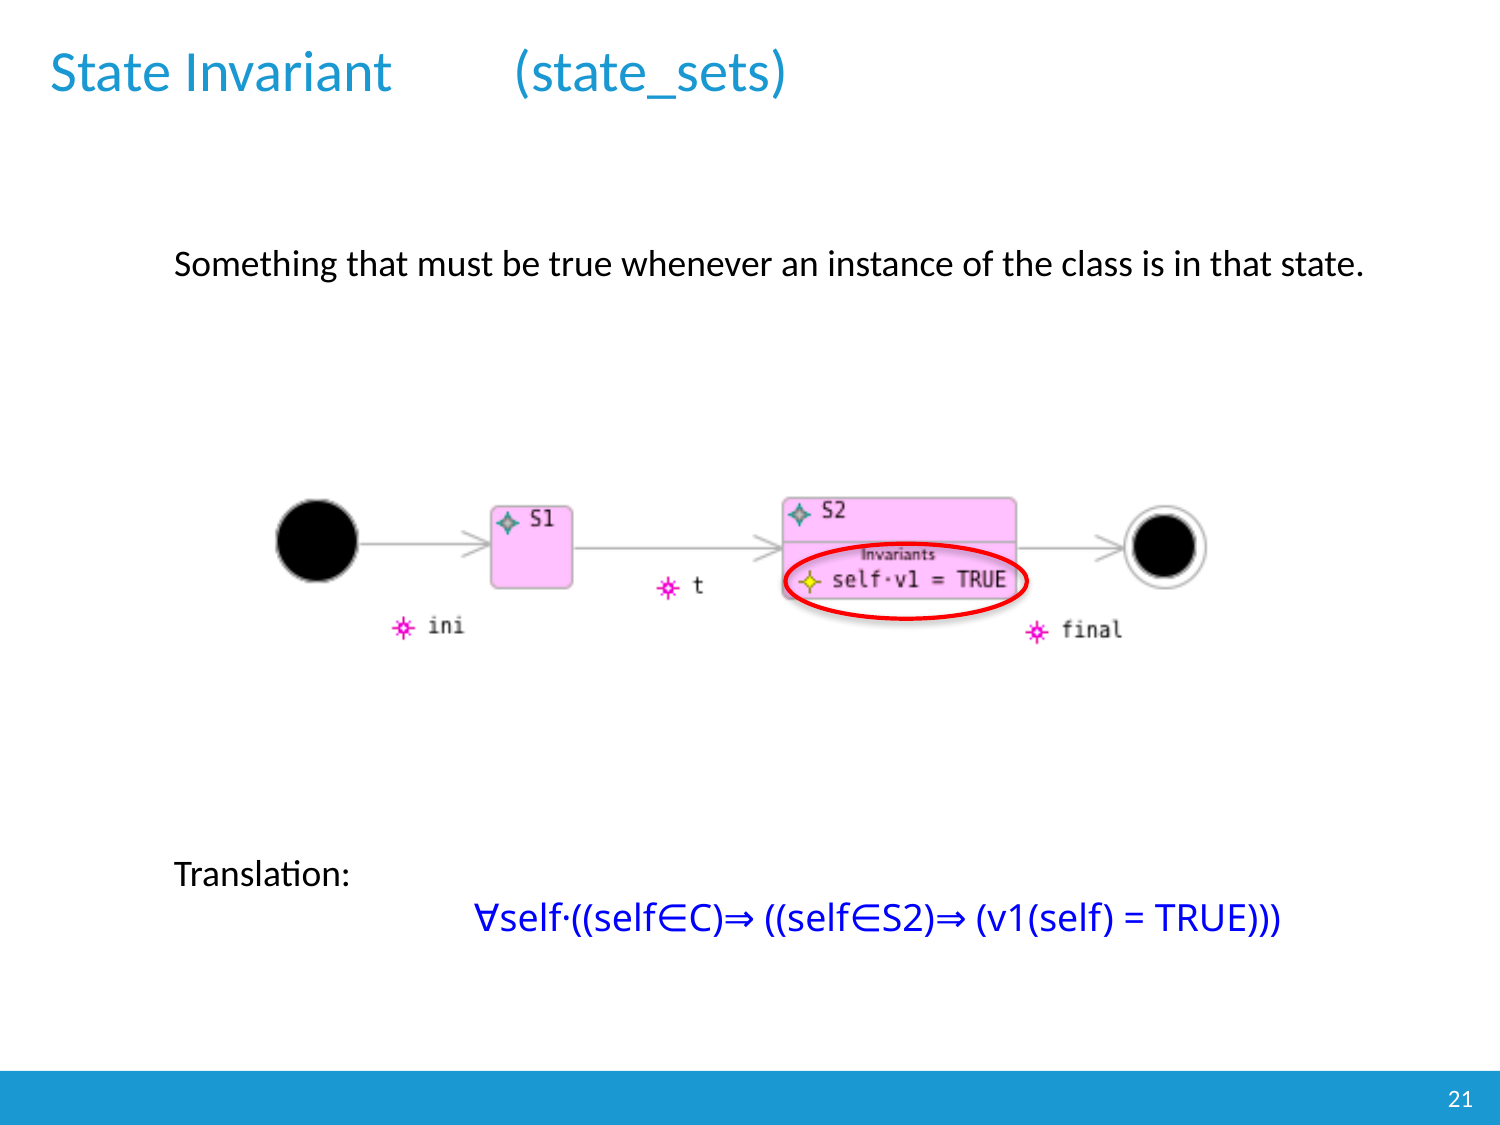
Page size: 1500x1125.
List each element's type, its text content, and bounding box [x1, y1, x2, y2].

list Something that must be true whenever an instance of the class is in that state. [159, 231, 1425, 325]
picture [227, 447, 1273, 678]
title State Invariant (state_sets) [35, 0, 1350, 136]
text_box Translation: ∀self·((self∈C)⇒ ((self∈S2)⇒ (v1(self) = TRUE))) [159, 841, 1425, 947]
